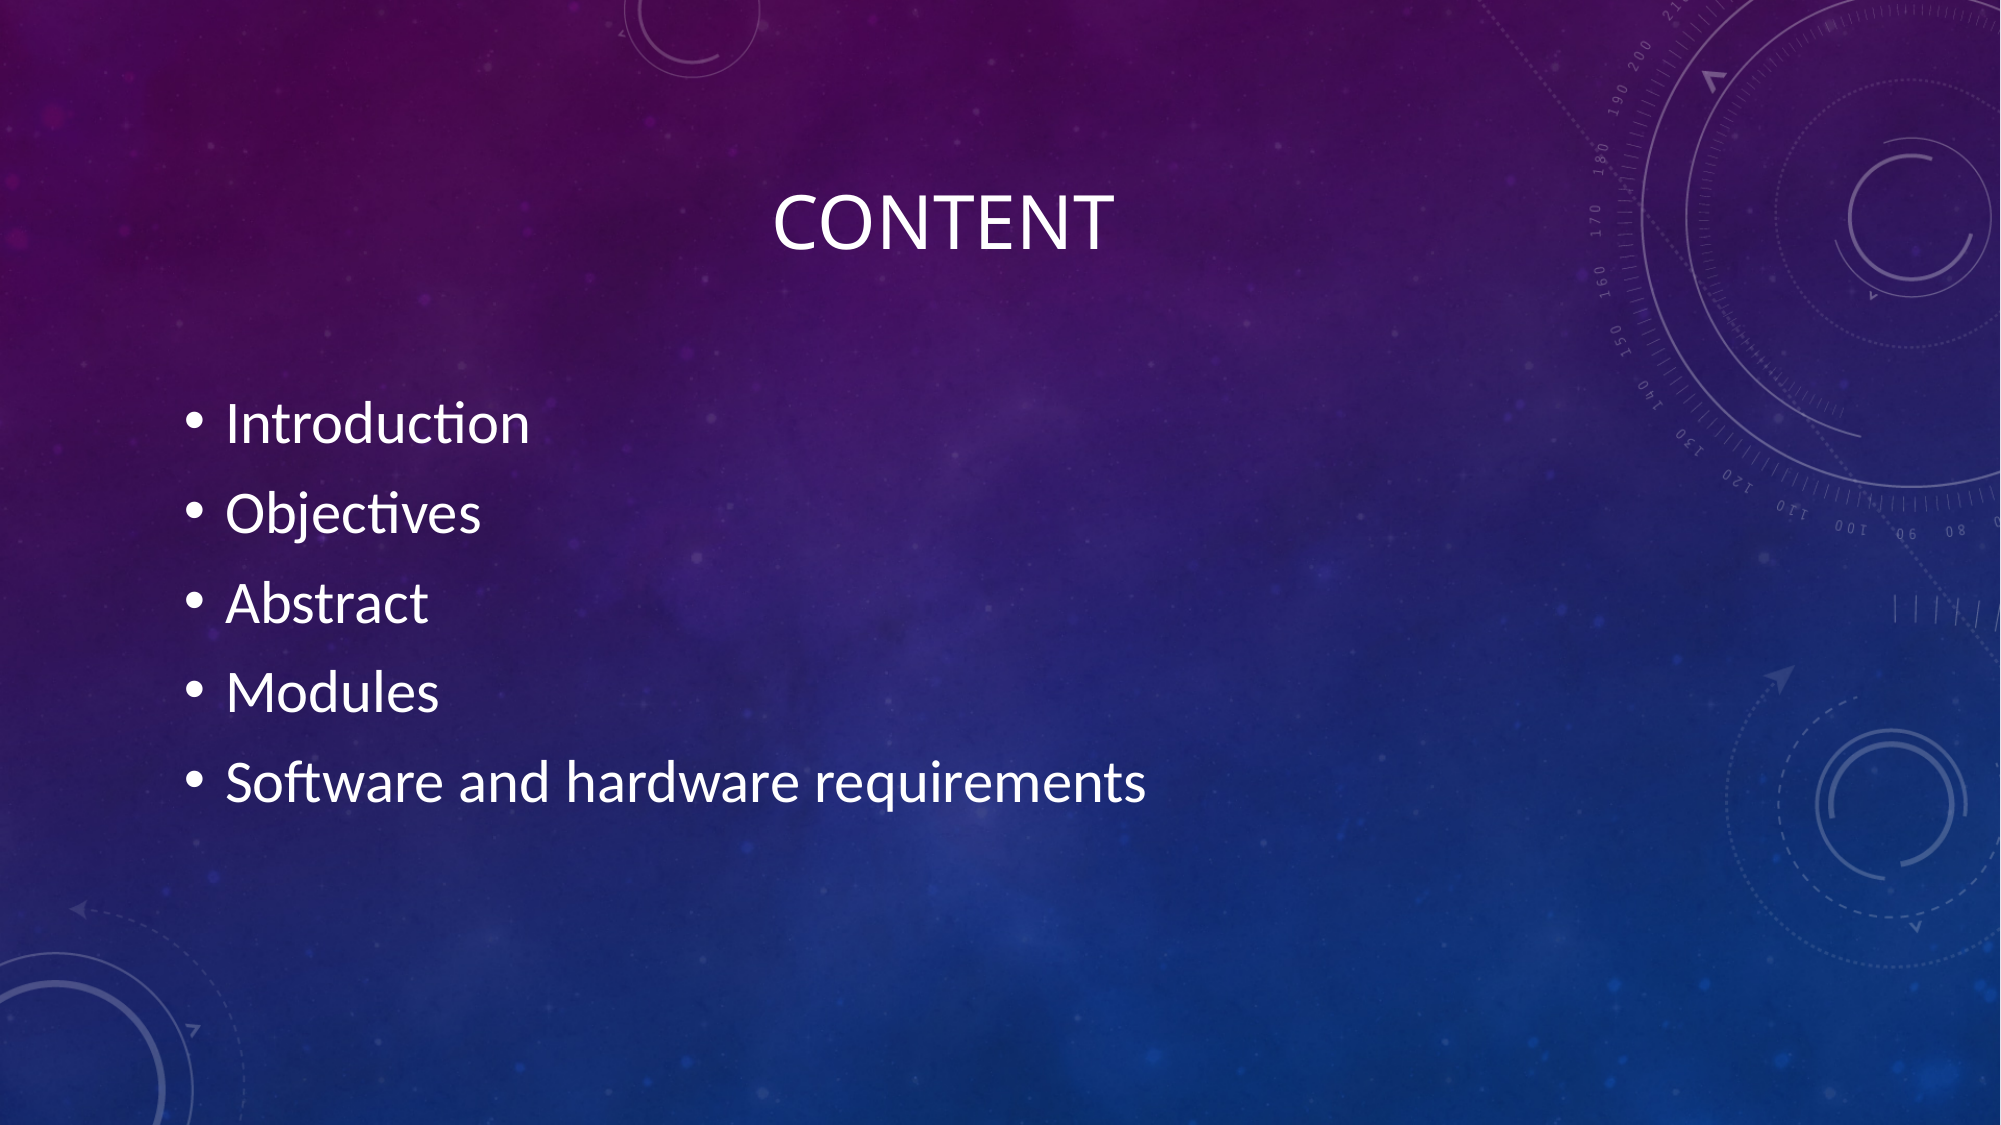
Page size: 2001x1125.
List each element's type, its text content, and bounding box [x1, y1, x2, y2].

list Introduction Objectives Abstract Modules Software and hardware requirements [169, 375, 1831, 828]
title content [112, 99, 1775, 339]
picture [0, 0, 2001, 1125]
